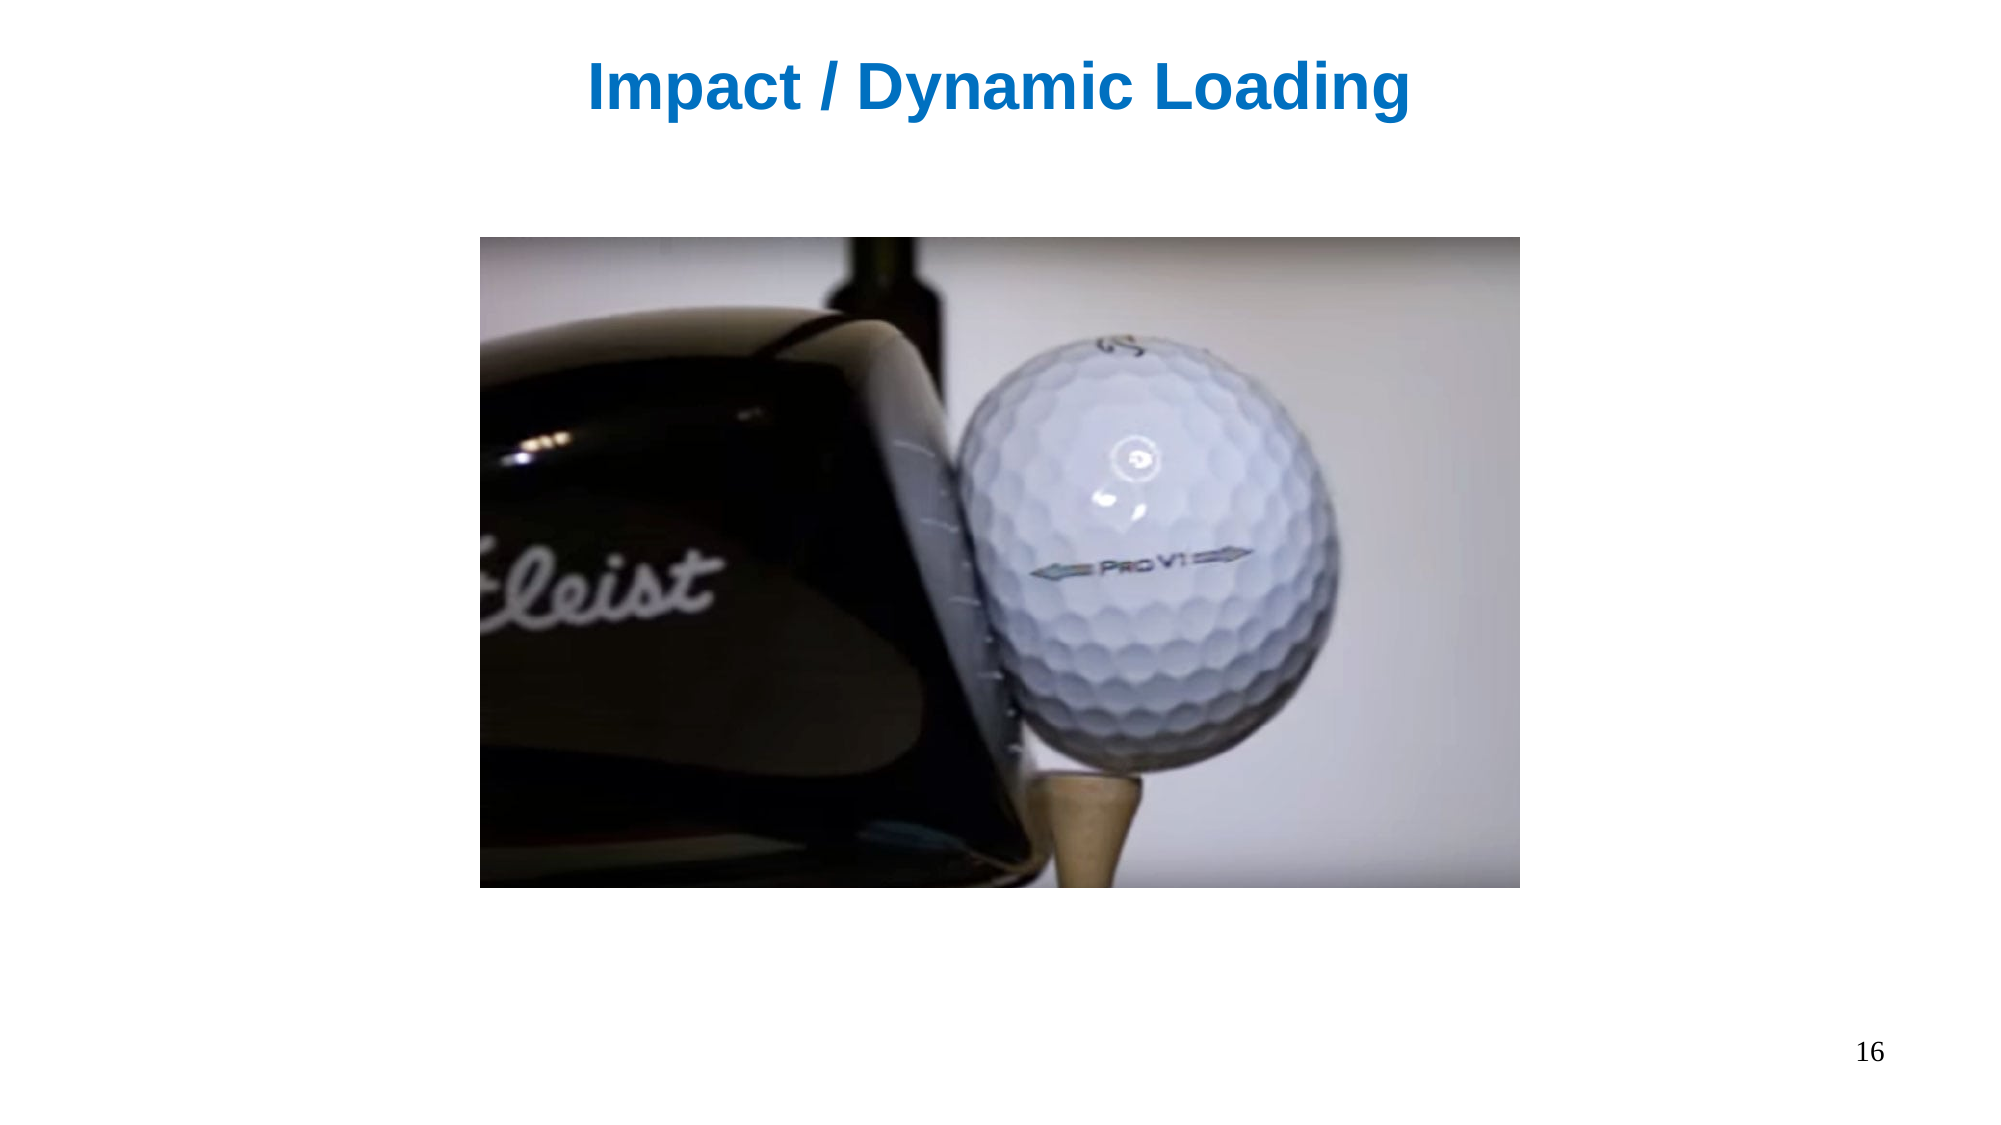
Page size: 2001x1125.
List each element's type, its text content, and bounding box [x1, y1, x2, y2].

slide_number 16 [1433, 1024, 1901, 1103]
picture [479, 237, 1521, 888]
text_box Impact / Dynamic Loading [324, 26, 1675, 139]
